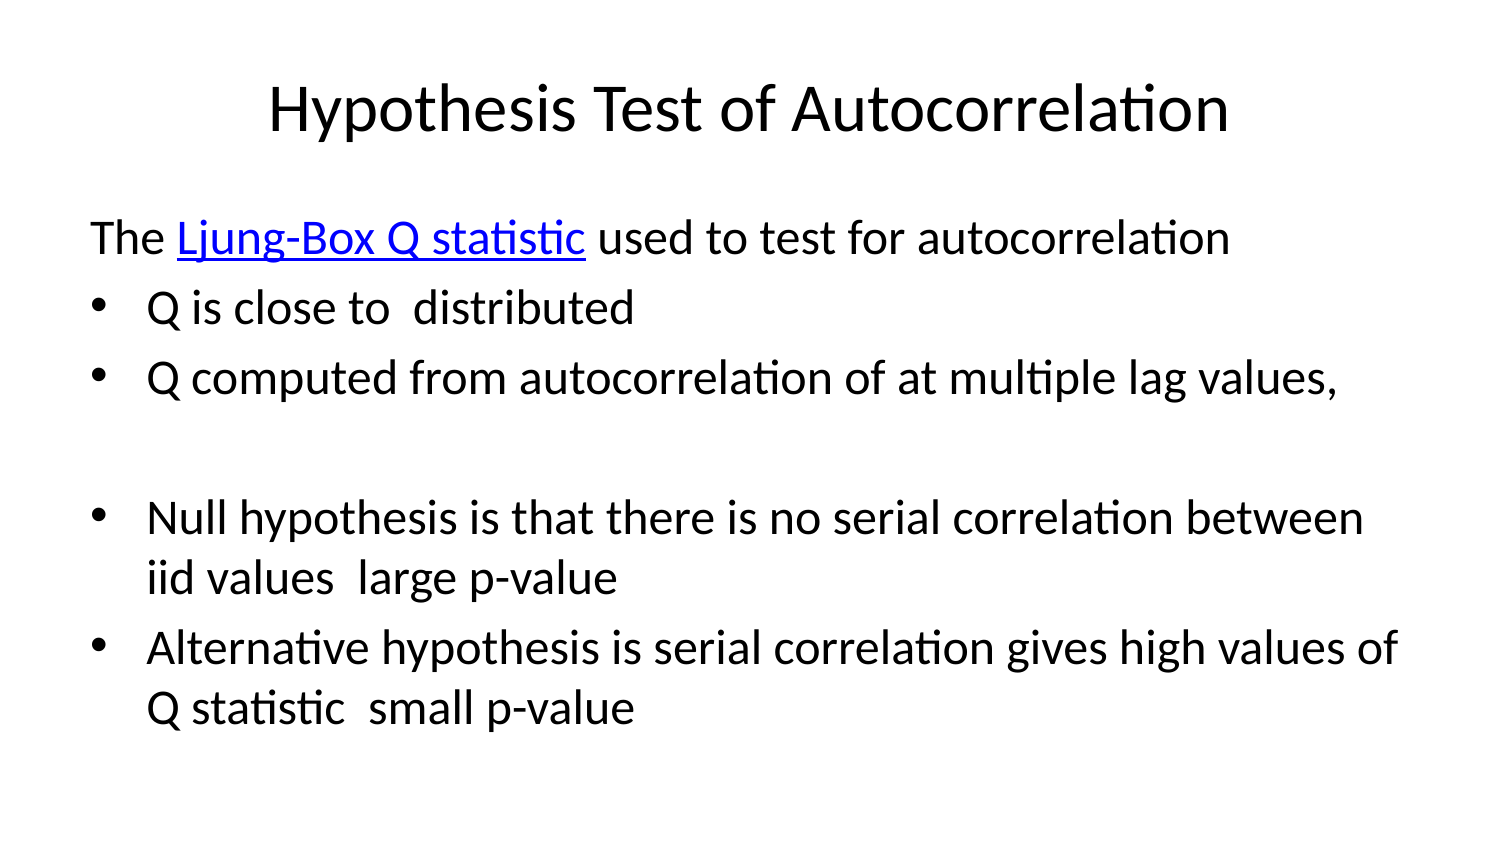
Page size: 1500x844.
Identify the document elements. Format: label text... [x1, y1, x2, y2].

title Hypothesis Test of Autocorrelation [75, 33, 1425, 175]
